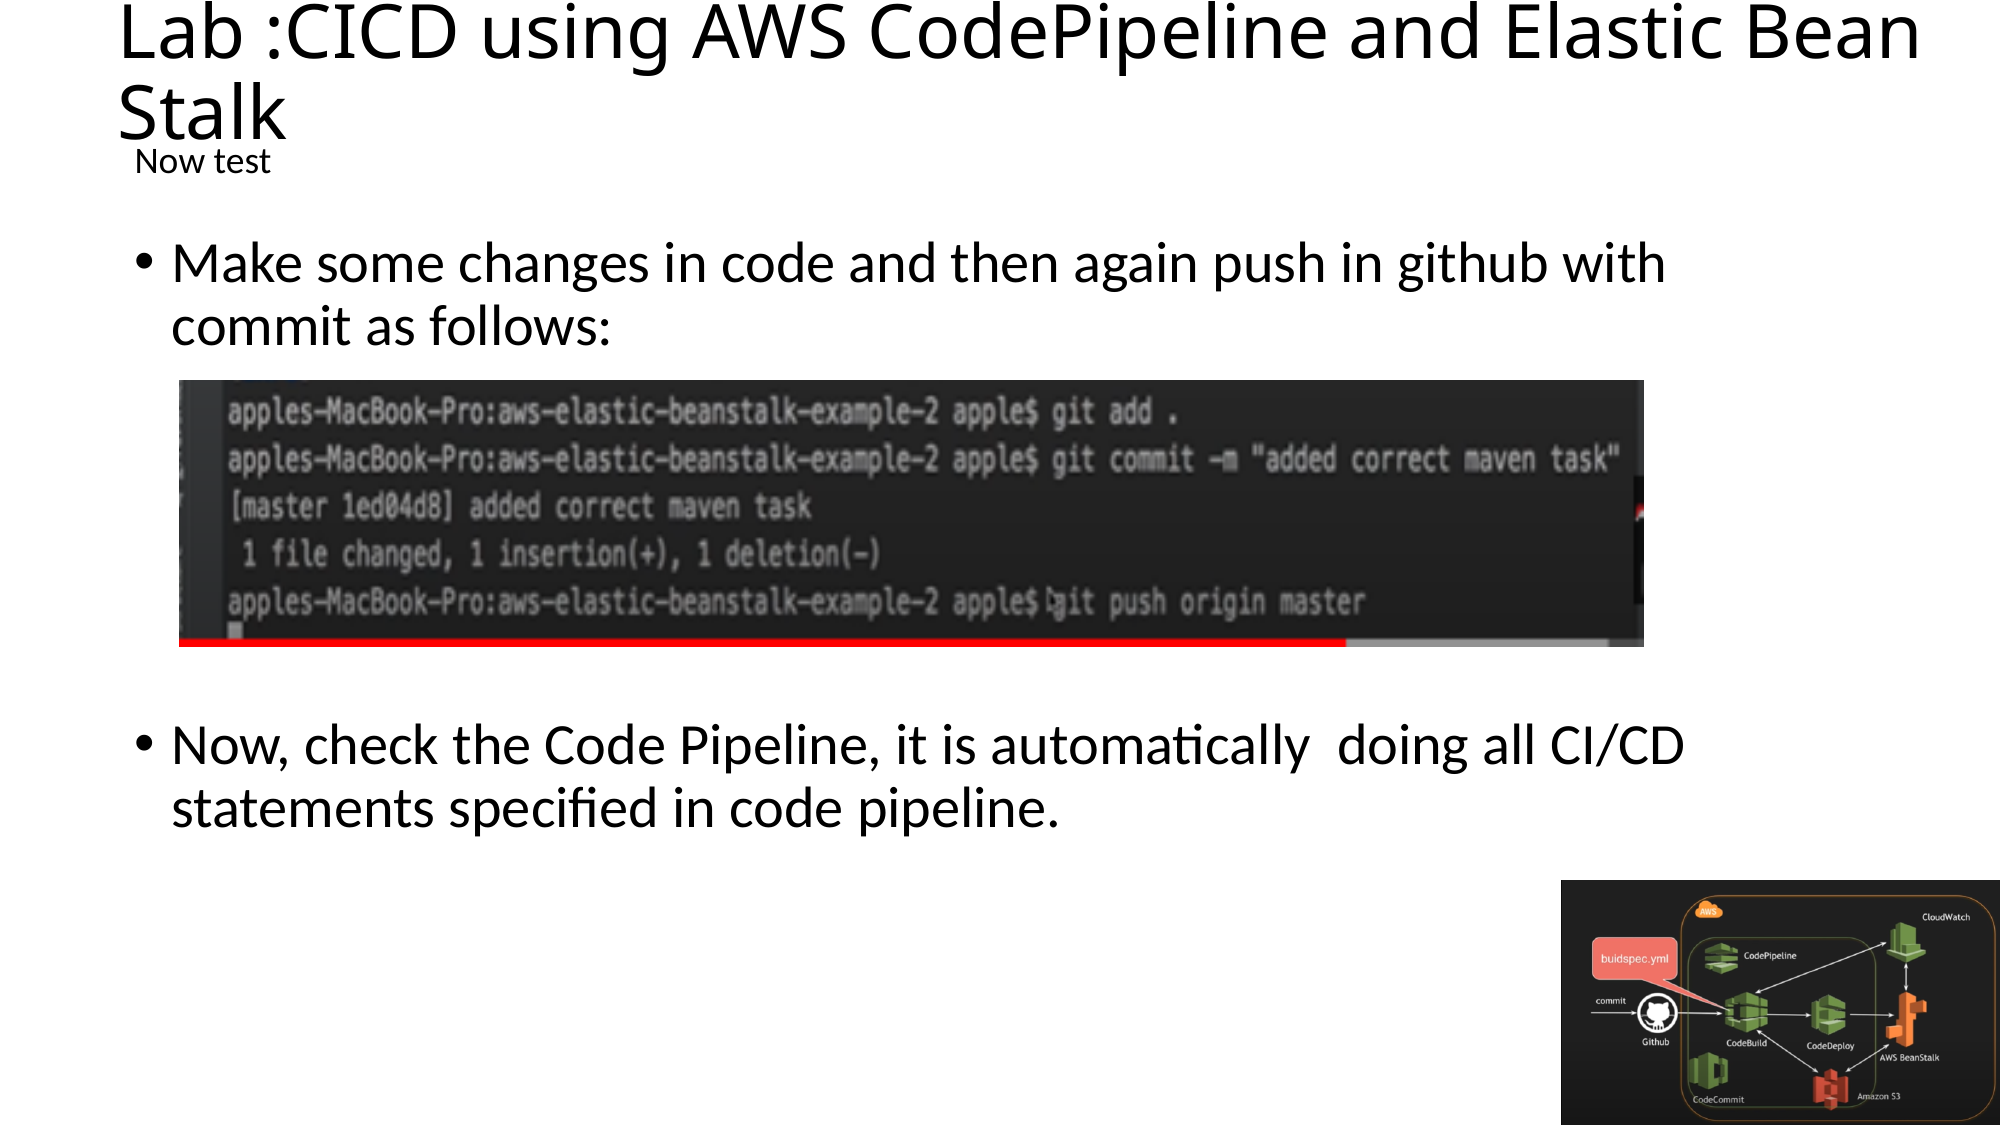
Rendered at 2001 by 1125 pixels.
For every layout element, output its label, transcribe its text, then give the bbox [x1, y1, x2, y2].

picture [1561, 880, 2000, 1125]
picture [179, 380, 1644, 647]
title Lab :CICD using AWS CodePipeline and Elastic Bean Stalk [102, 0, 2000, 150]
text_box Now test [119, 128, 287, 189]
list Make some changes in code and then again push in github with commit as follows: Now, check the Code Pipeline, it is automatically doing all CI/CD statements specified in code pipeline. [119, 224, 1845, 939]
